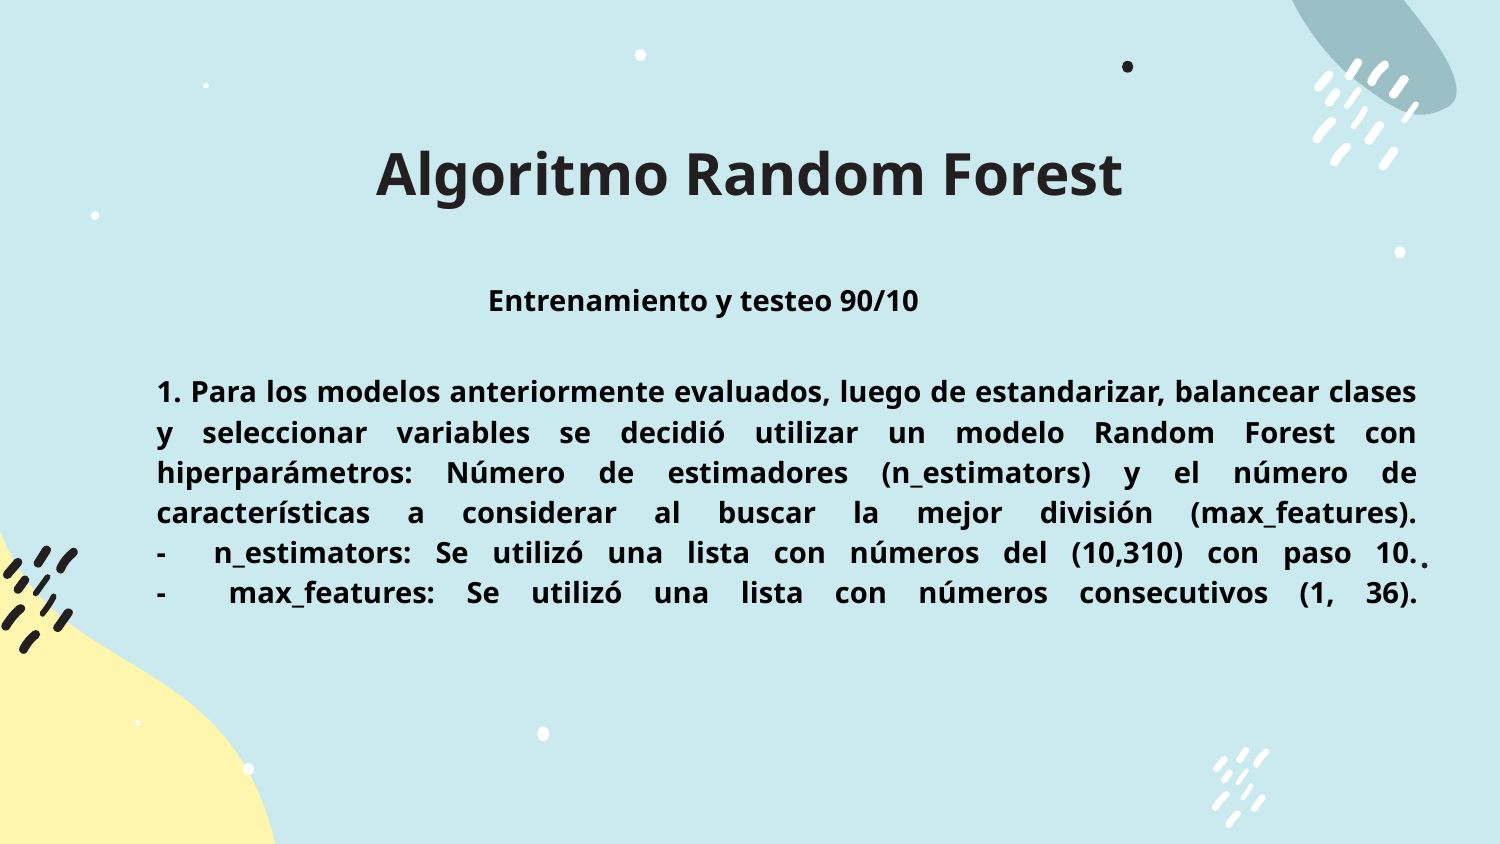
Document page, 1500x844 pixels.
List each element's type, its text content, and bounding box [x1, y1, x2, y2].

list 1. Para los modelos anteriormente evaluados, luego de estandarizar, balancear clases y seleccionar variables se decidió utilizar un modelo Random Forest con hiperparámetros: Número de estimadores (n_estimators) y el número de características a considerar al buscar la mejor división (max_features). - n_estimators: Se utilizó una lista con números del (10,310) con paso 10. - max_features: Se utilizó una lista con números consecutivos (1, 36). [66, 394, 1434, 822]
list Entrenamiento y testeo 90/10 [397, 378, 1103, 419]
subtitle Algoritmo Random Forest [271, 93, 1229, 222]
